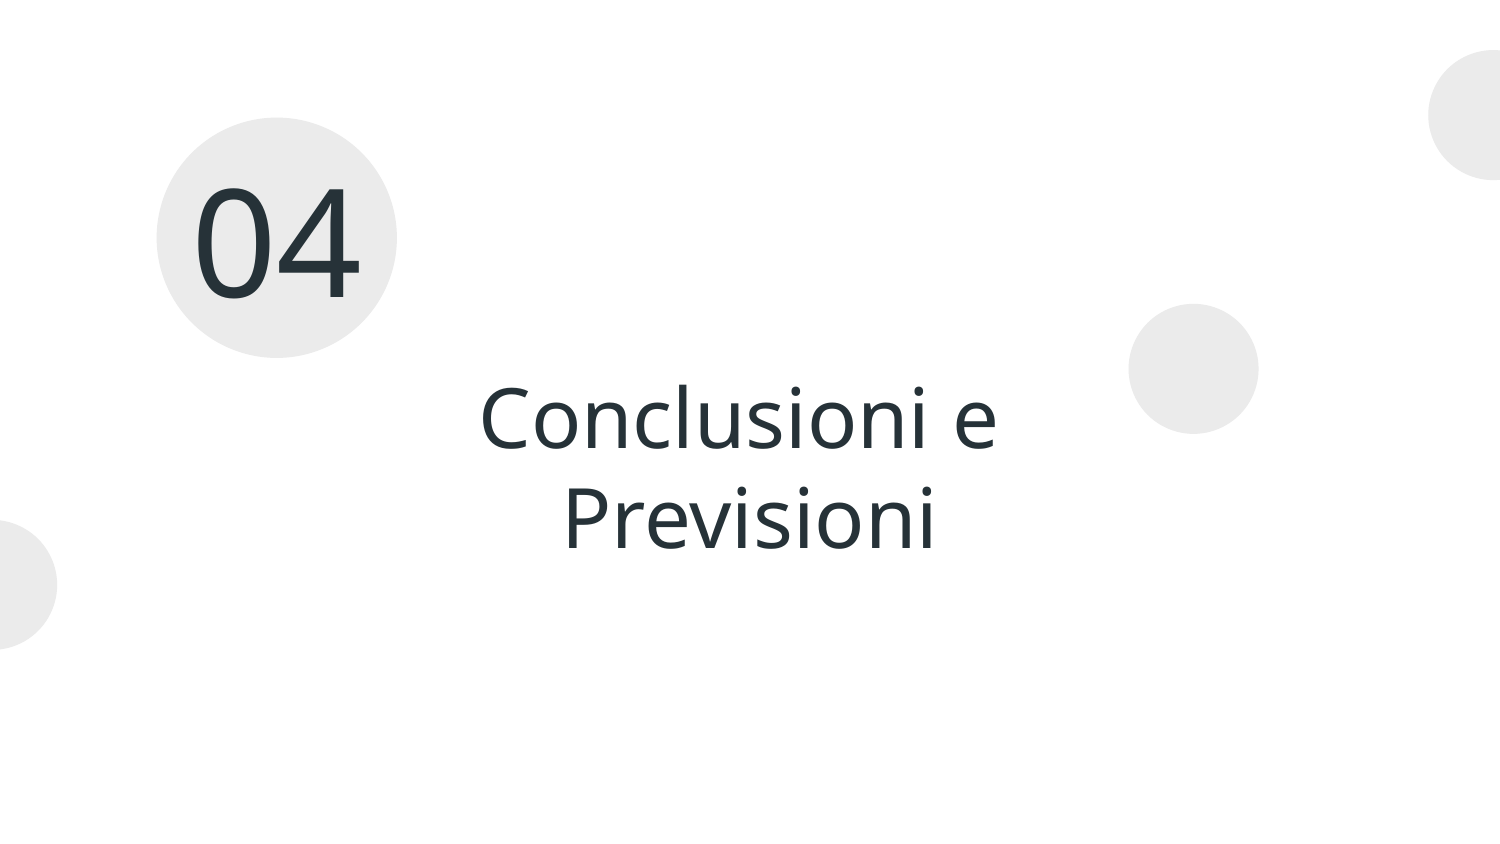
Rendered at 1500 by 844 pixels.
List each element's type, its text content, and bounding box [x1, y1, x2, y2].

title 04 [59, 113, 495, 363]
title Conclusioni e Previsioni [294, 442, 1206, 581]
